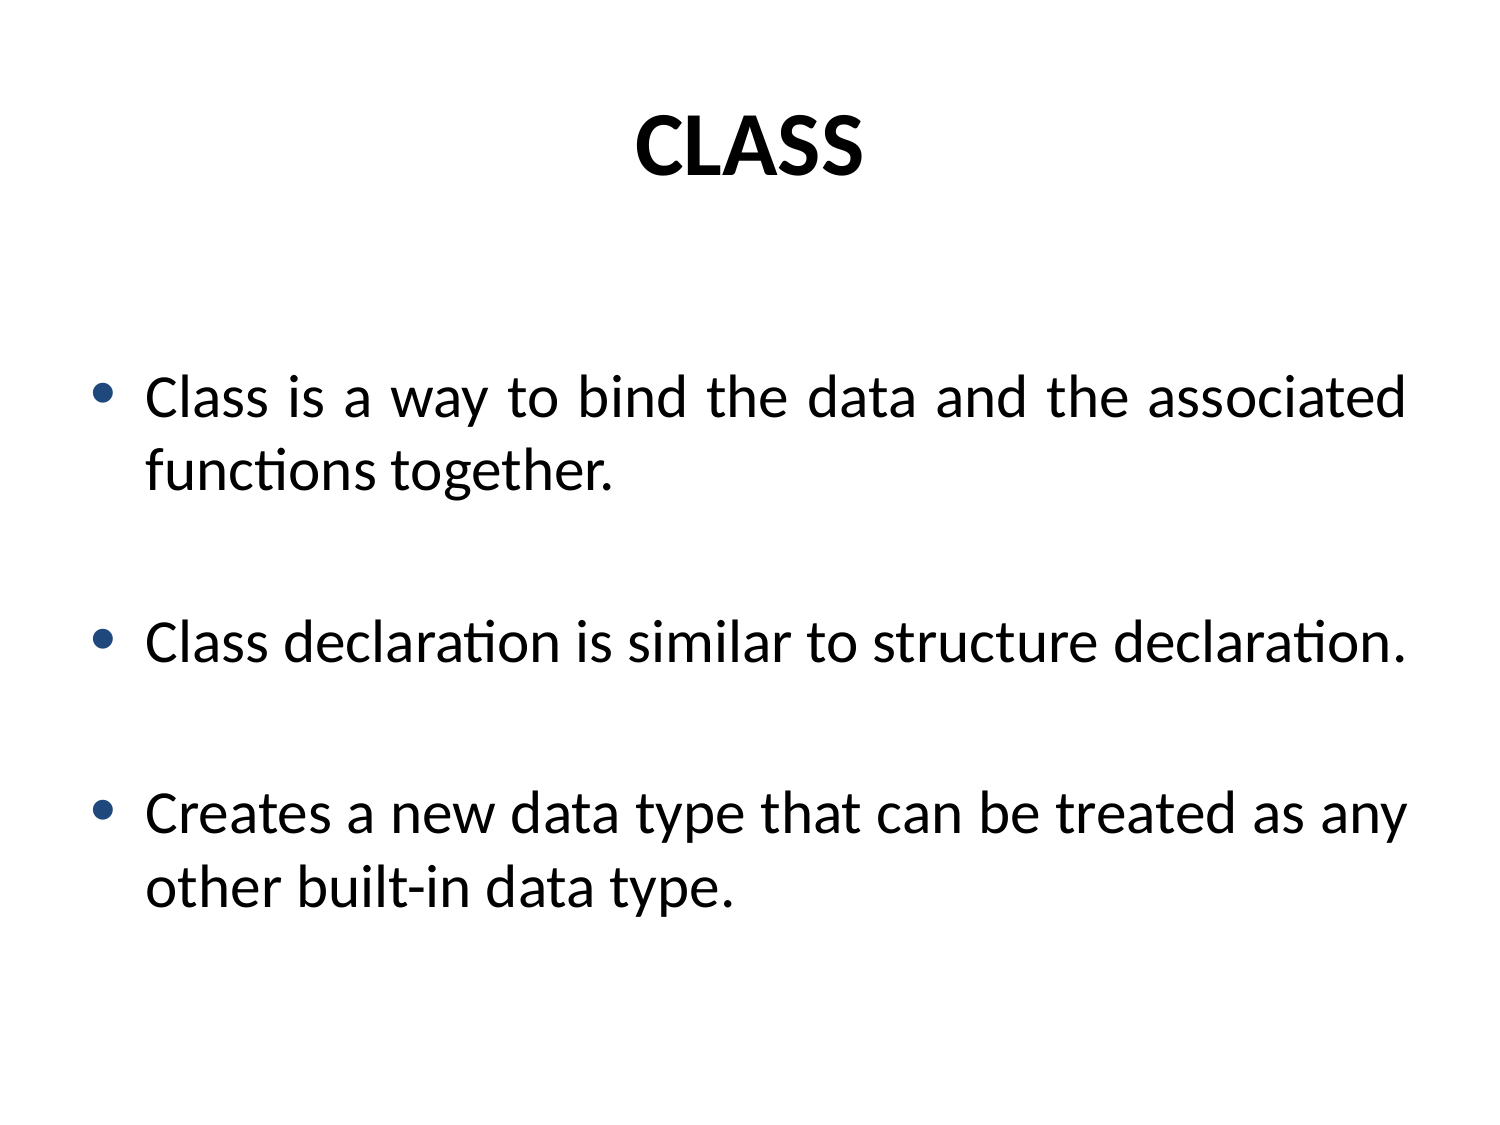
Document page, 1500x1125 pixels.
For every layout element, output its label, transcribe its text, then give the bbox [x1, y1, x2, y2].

title CLASS [75, 45, 1425, 233]
list Class is a way to bind the data and the associated functions together. Class declaration is similar to structure declaration. Creates a new data type that can be treated as any other built-in data type. [75, 262, 1425, 1005]
